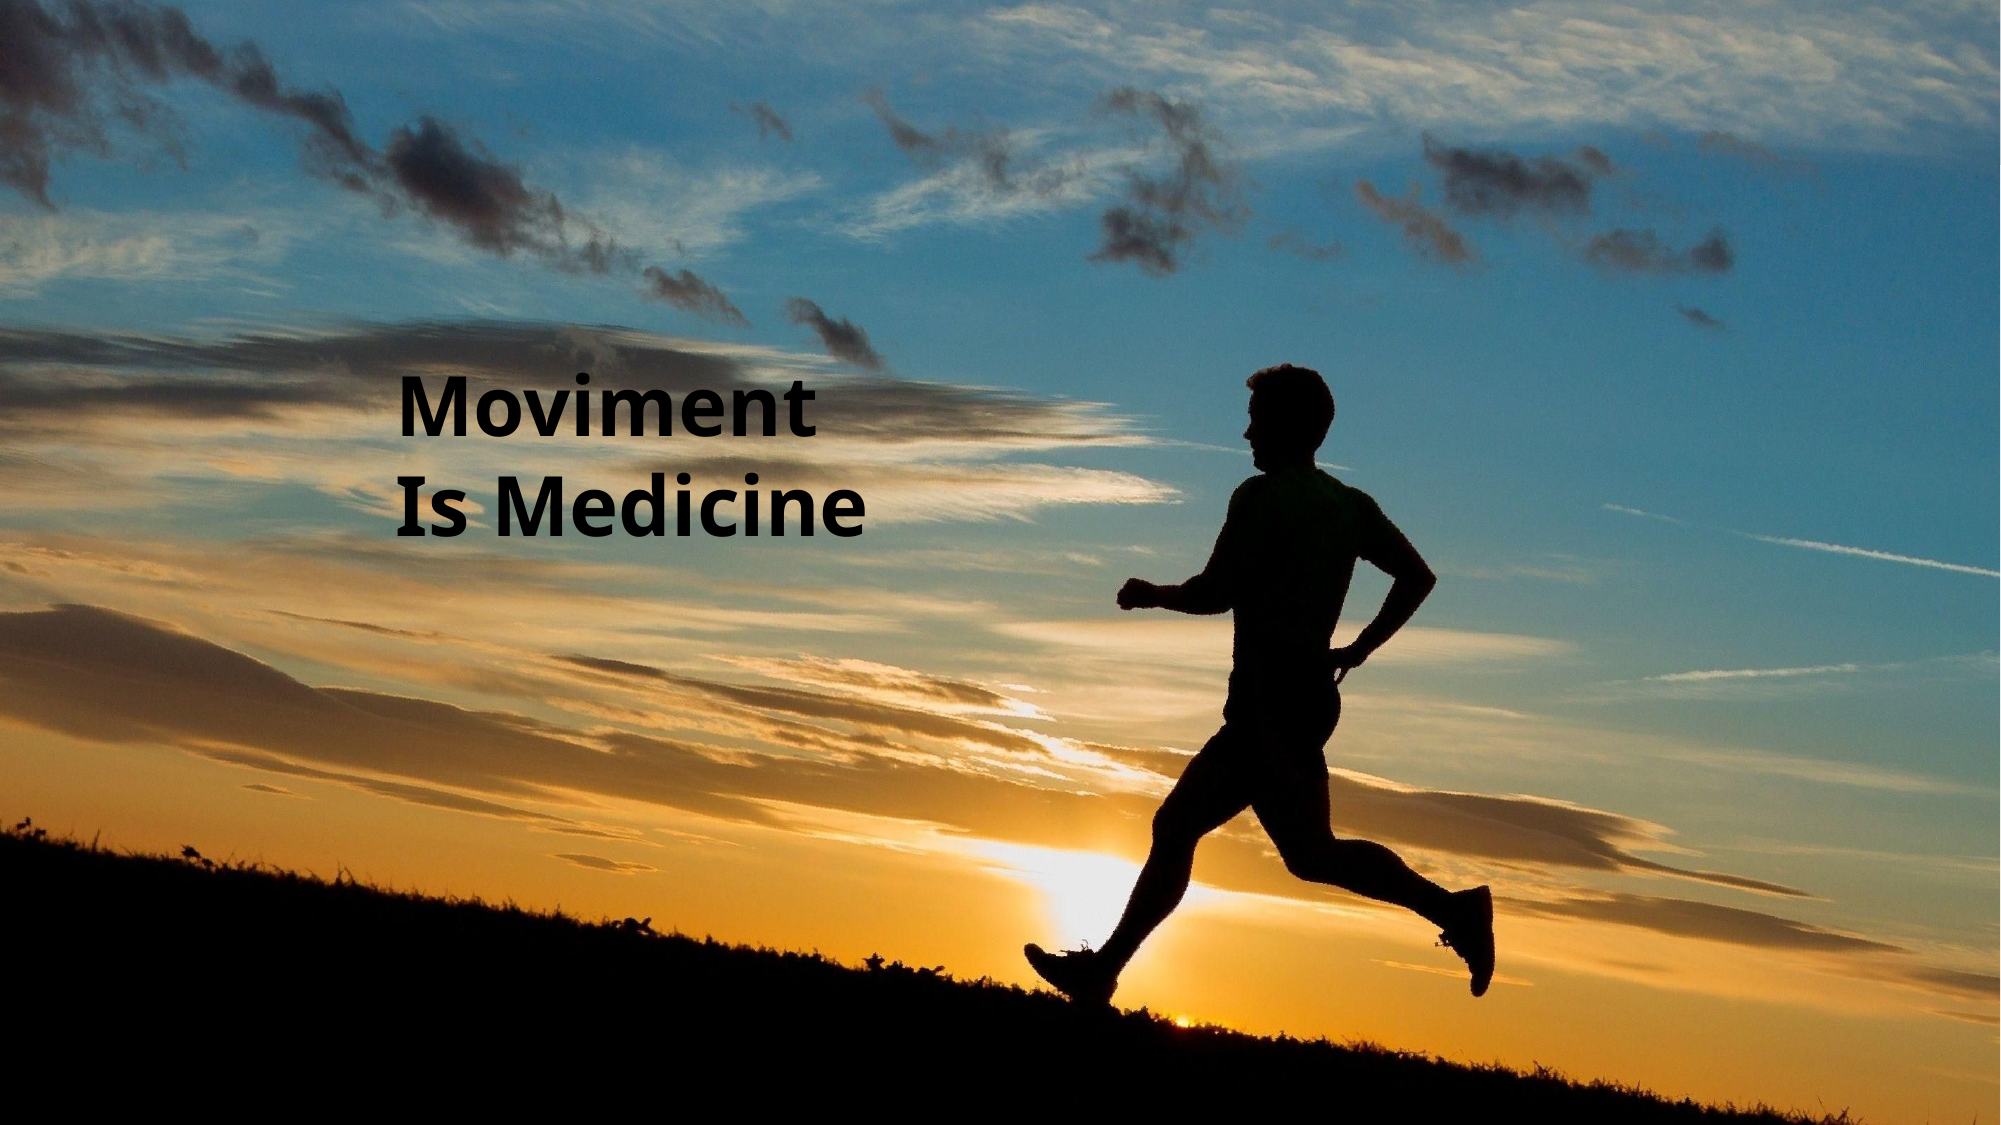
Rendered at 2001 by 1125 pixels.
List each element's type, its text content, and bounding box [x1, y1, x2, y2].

picture [0, 0, 2001, 1125]
text_box Moviment Is Medicine [380, 345, 885, 561]
